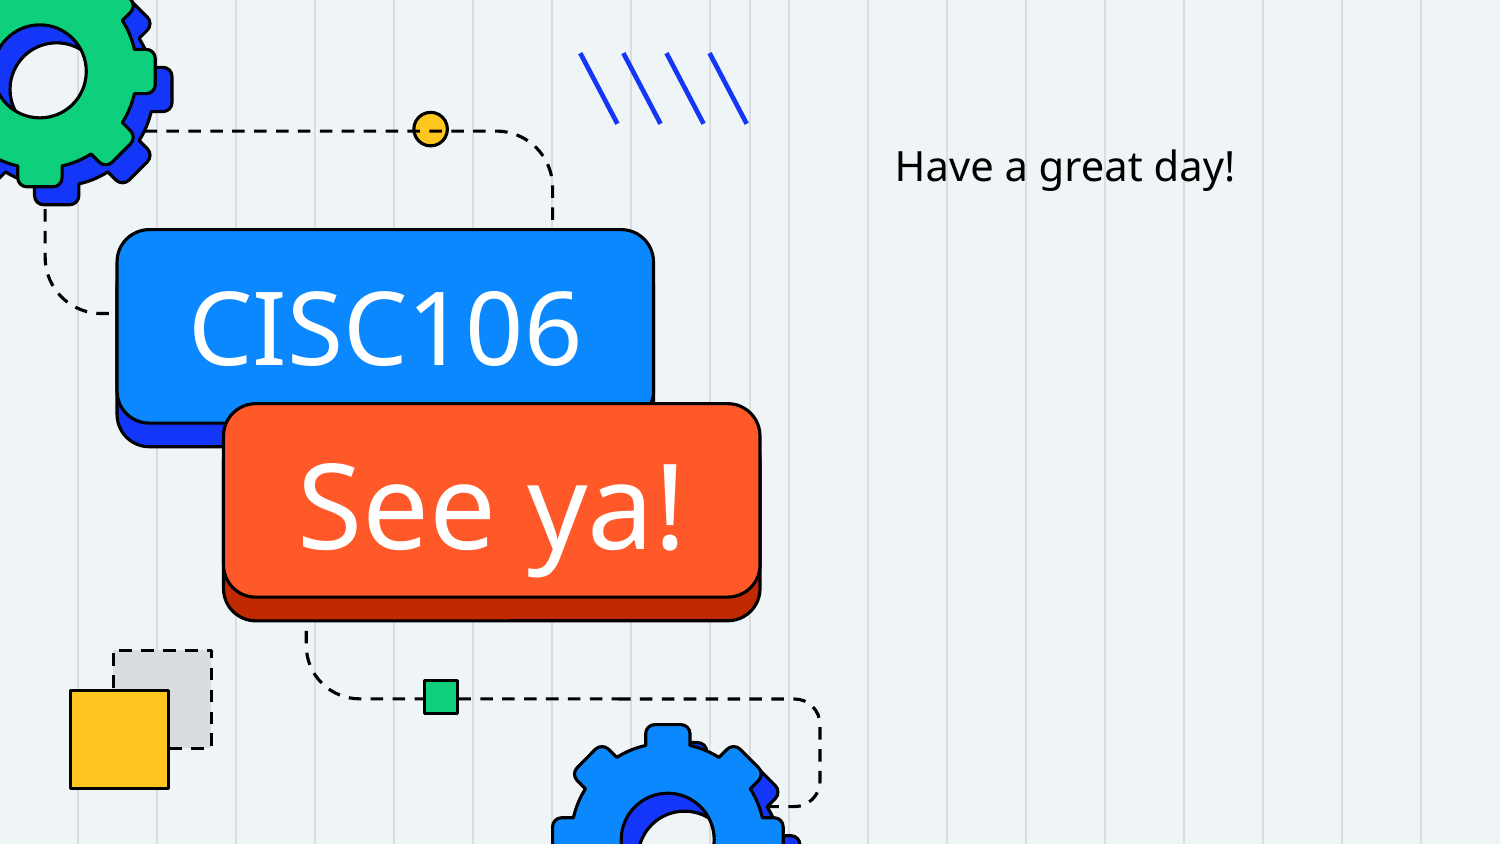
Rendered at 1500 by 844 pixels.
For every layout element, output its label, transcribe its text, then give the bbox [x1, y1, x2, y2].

subtitle Have a great day! [879, 68, 1348, 206]
subtitle See ya! [243, 423, 741, 581]
title CISC106 [137, 245, 634, 404]
